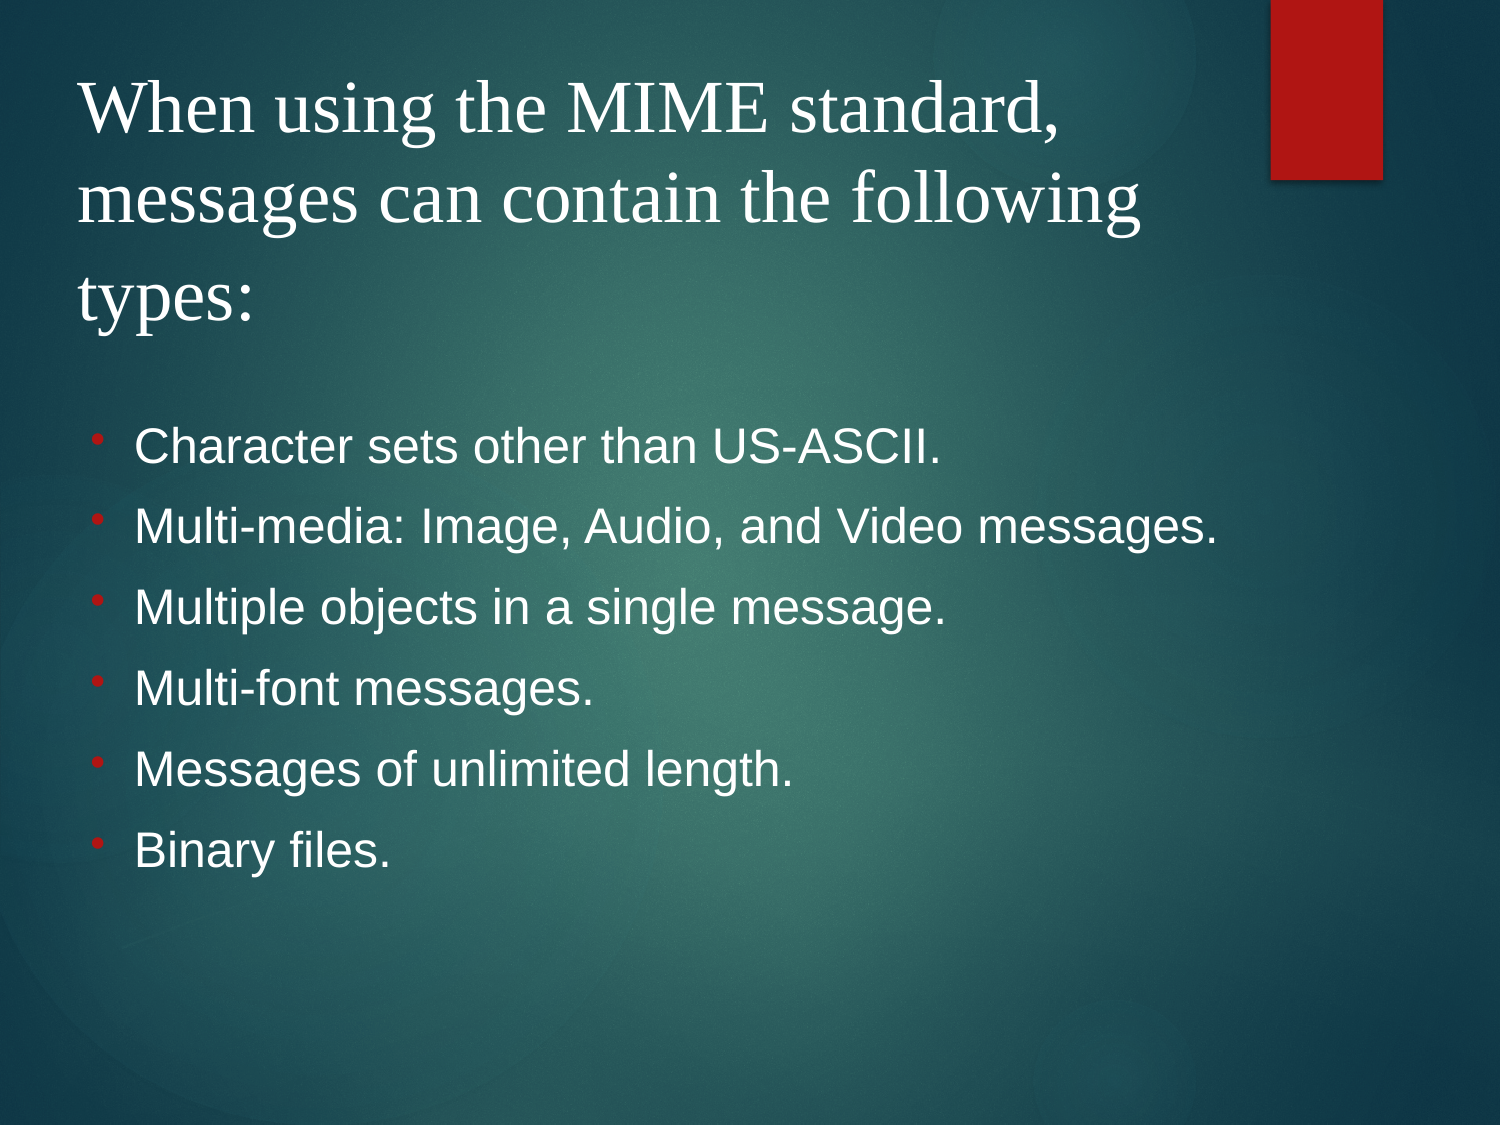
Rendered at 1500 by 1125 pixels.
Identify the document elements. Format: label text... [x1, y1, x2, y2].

text_box Character sets other than US-ASCII. Multi-media: Image, Audio, and Video messages. Multiple objects in a single message. Multi-font messages. Messages of unlimited length. Binary files. [59, 324, 1335, 1000]
text_box When using the MIME standard, messages can contain the following types: [62, 50, 1338, 238]
